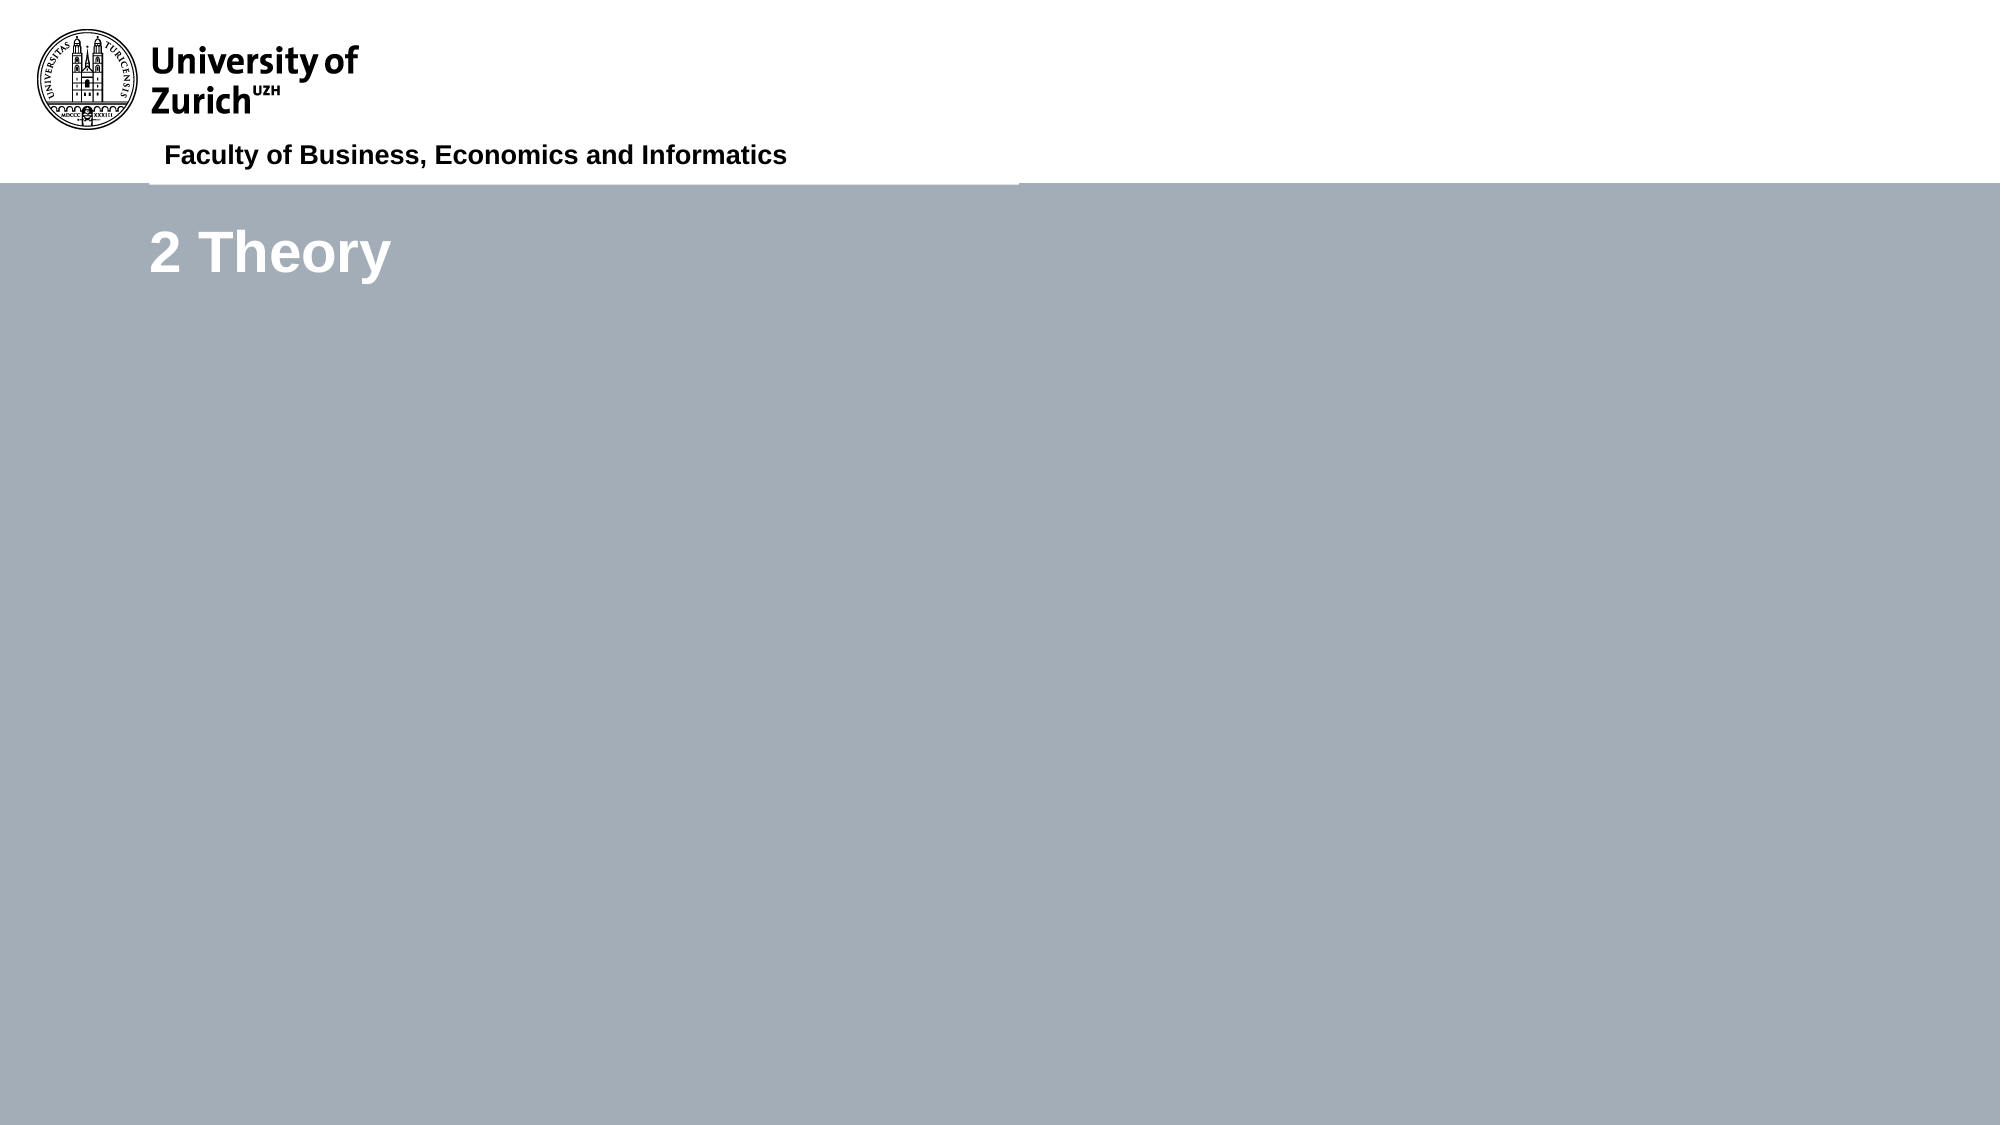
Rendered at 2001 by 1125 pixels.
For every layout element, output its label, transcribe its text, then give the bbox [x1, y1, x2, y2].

picture [31, 23, 365, 136]
text_box Faculty of Business, Economics and Informatics [149, 121, 1019, 185]
title 2 Theory [149, 208, 1851, 338]
